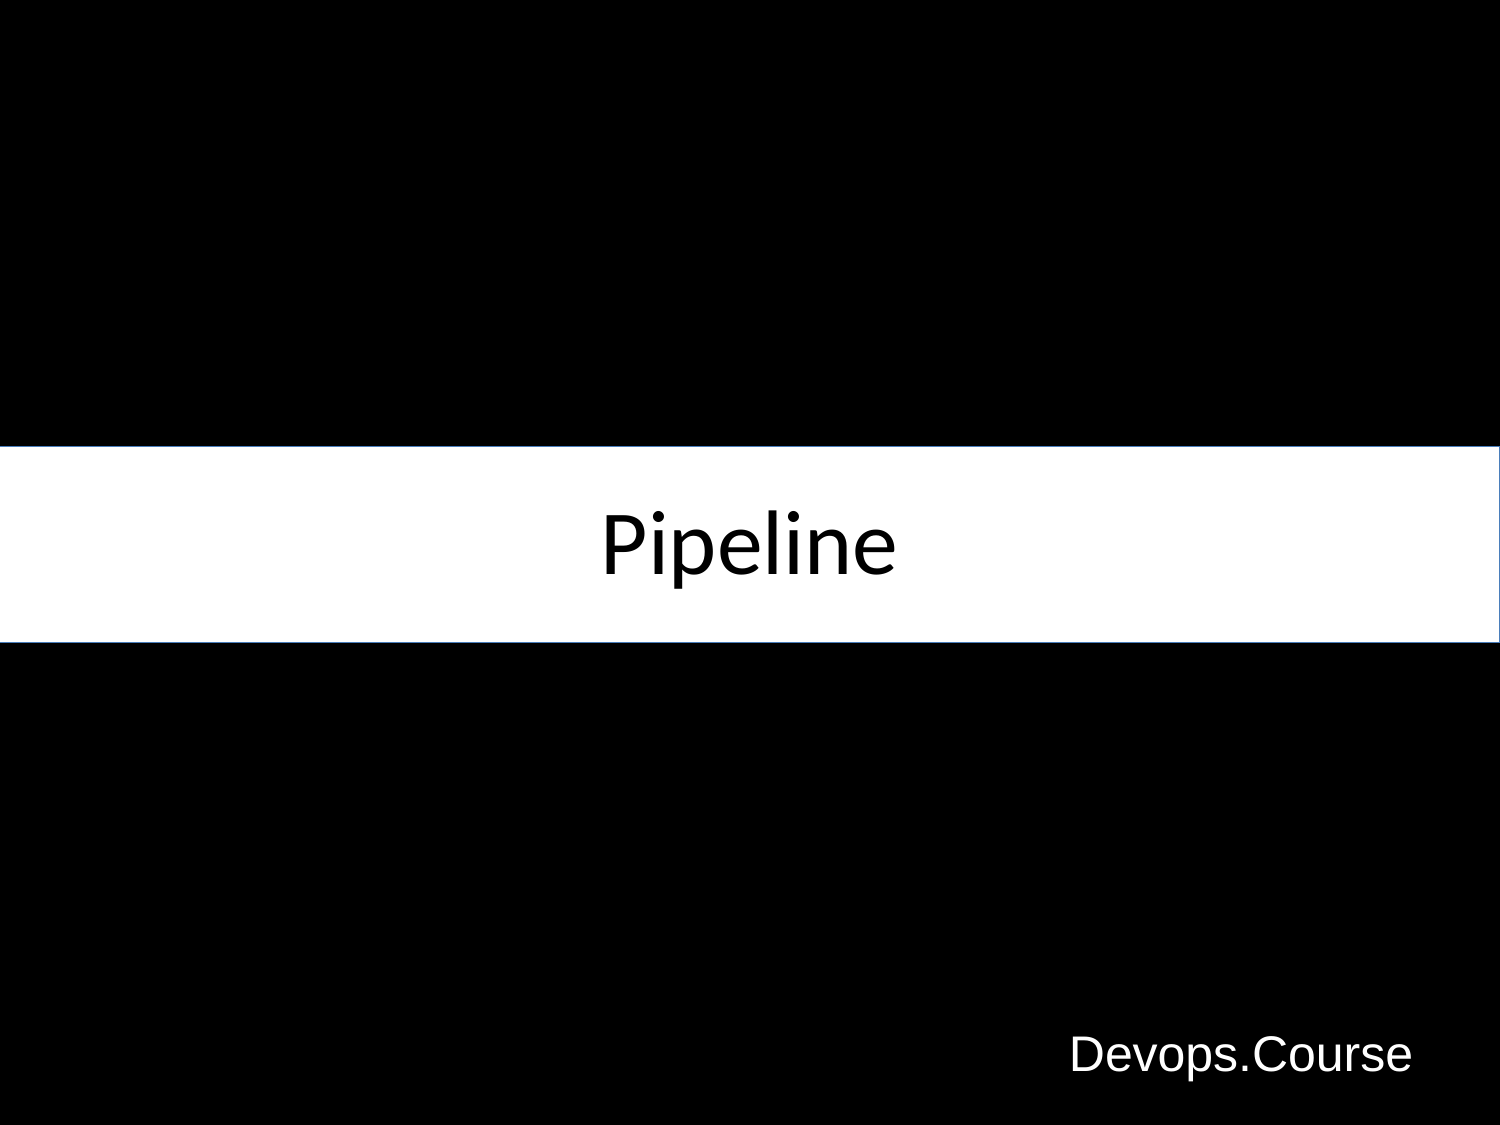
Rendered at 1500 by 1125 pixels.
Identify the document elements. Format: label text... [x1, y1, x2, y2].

text_box [0, 446, 1500, 643]
text_box Devops.Course [991, 1013, 1491, 1101]
title Pipeline [74, 443, 1426, 632]
